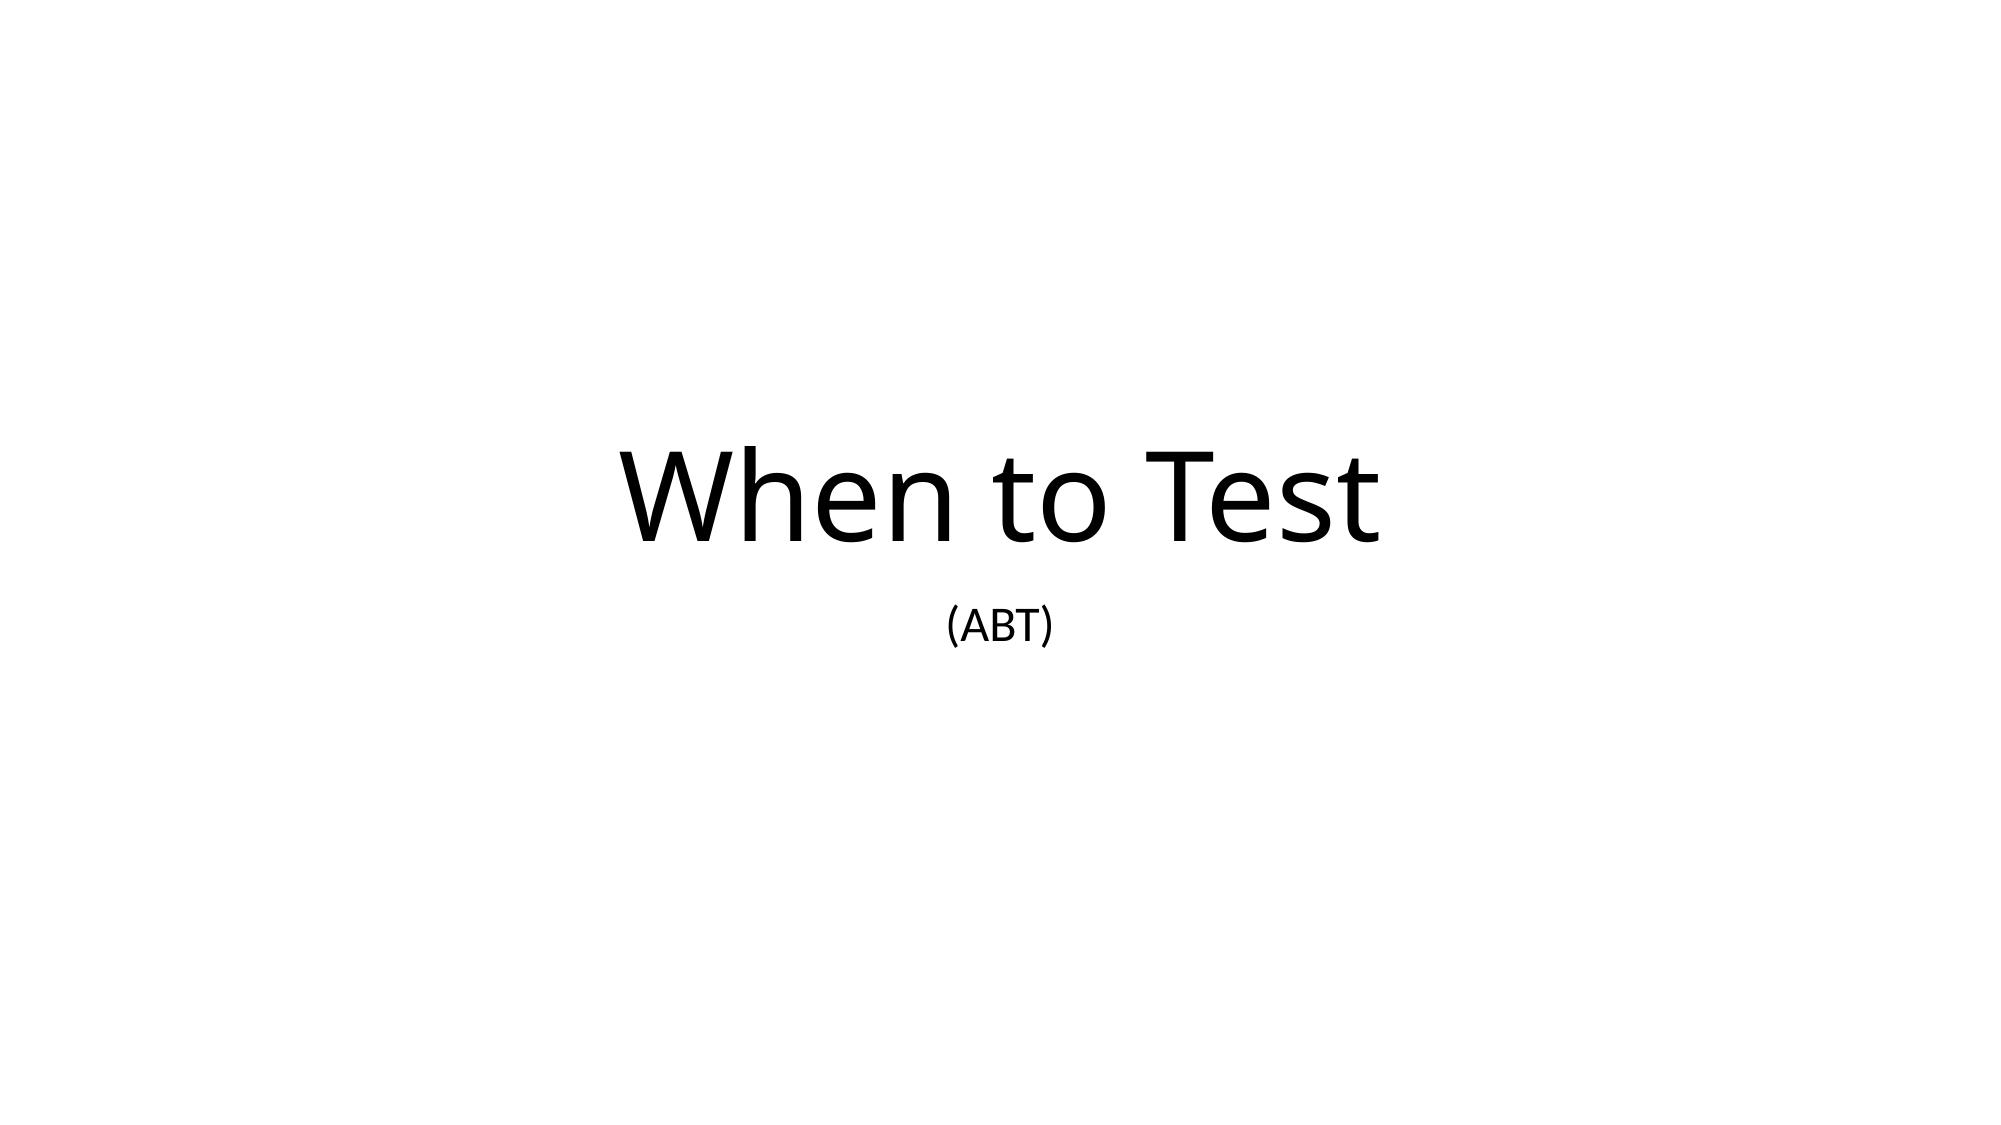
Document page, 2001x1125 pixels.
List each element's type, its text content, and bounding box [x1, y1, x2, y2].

title When to Test [249, 184, 1750, 576]
subtitle (ABT) [249, 590, 1750, 863]
